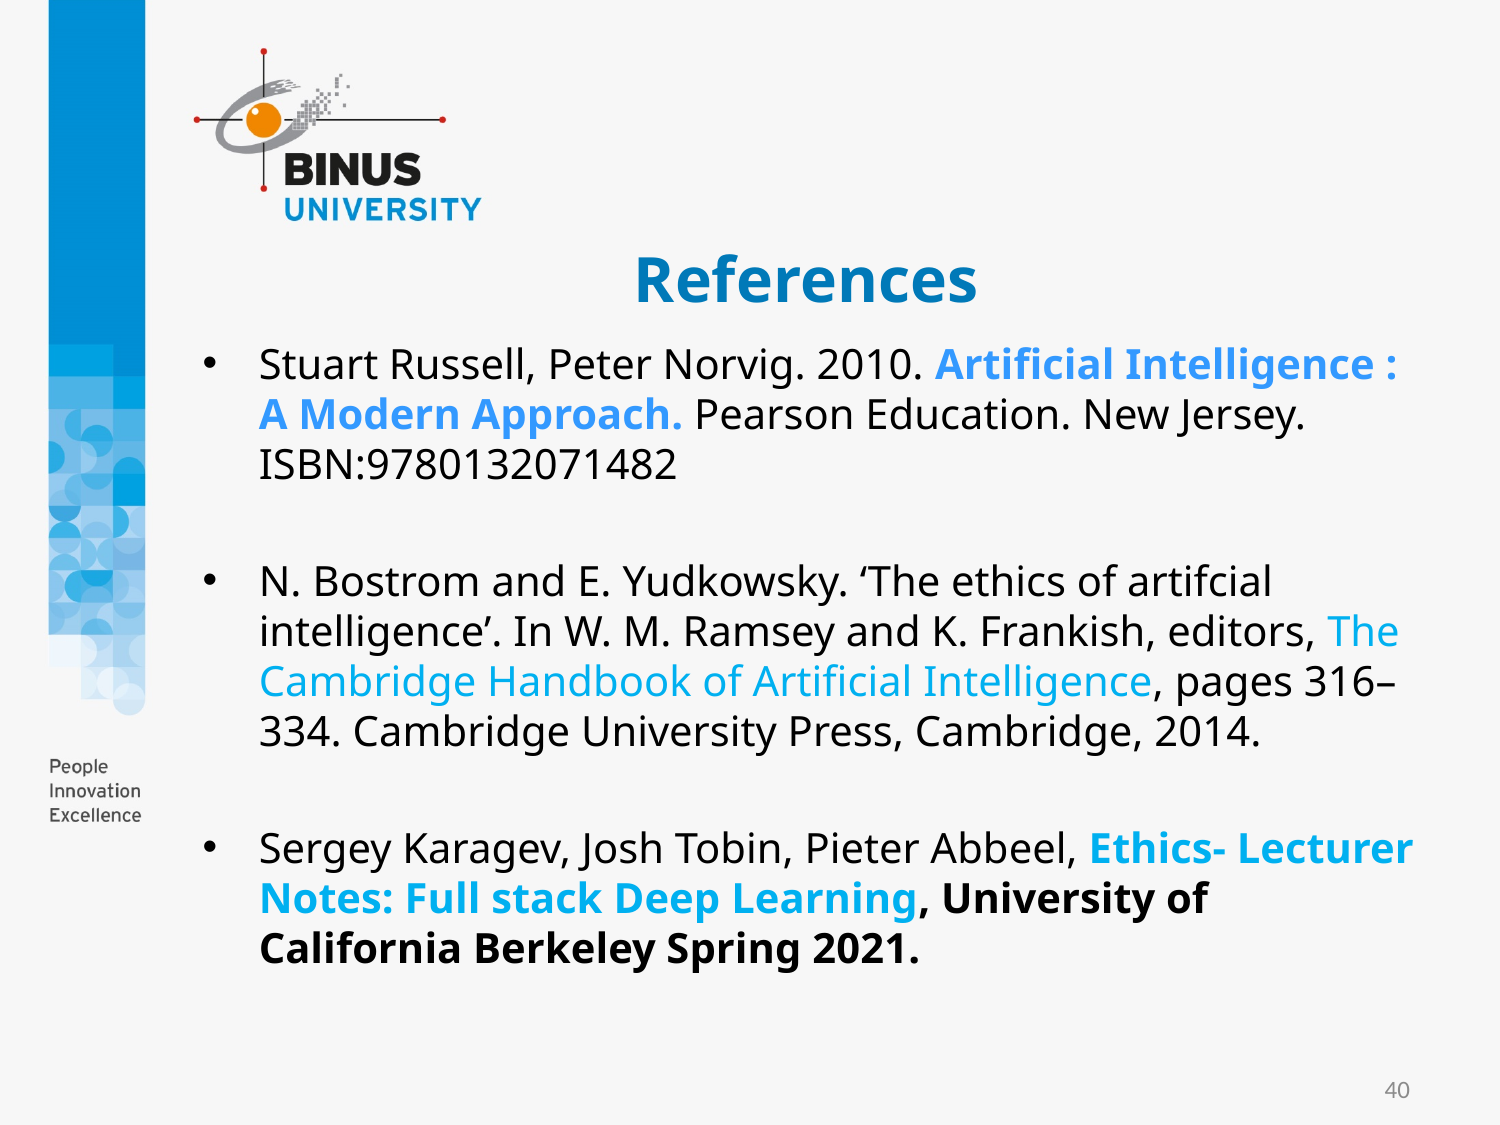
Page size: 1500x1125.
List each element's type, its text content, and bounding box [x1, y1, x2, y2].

slide_number 40 [1074, 1062, 1425, 1119]
picture [0, 0, 1500, 845]
list Stuart Russell, Peter Norvig. 2010. Artificial Intelligence : A Modern Approach. Pearson Education. New Jersey. ISBN:9780132071482 N. Bostrom and E. Yudkowsky. ‘The ethics of artifcial intelligence’. In W. M. Ramsey and K. Frankish, editors, The Cambridge Handbook of Artificial Intelligence, pages 316–334. Cambridge University Press, Cambridge, 2014. Sergey Karagev, Josh Tobin, Pieter Abbeel, Ethics- Lecturer Notes: Full stack Deep Learning, University of California Berkeley Spring 2021. [187, 329, 1436, 1062]
title References [187, 224, 1425, 329]
